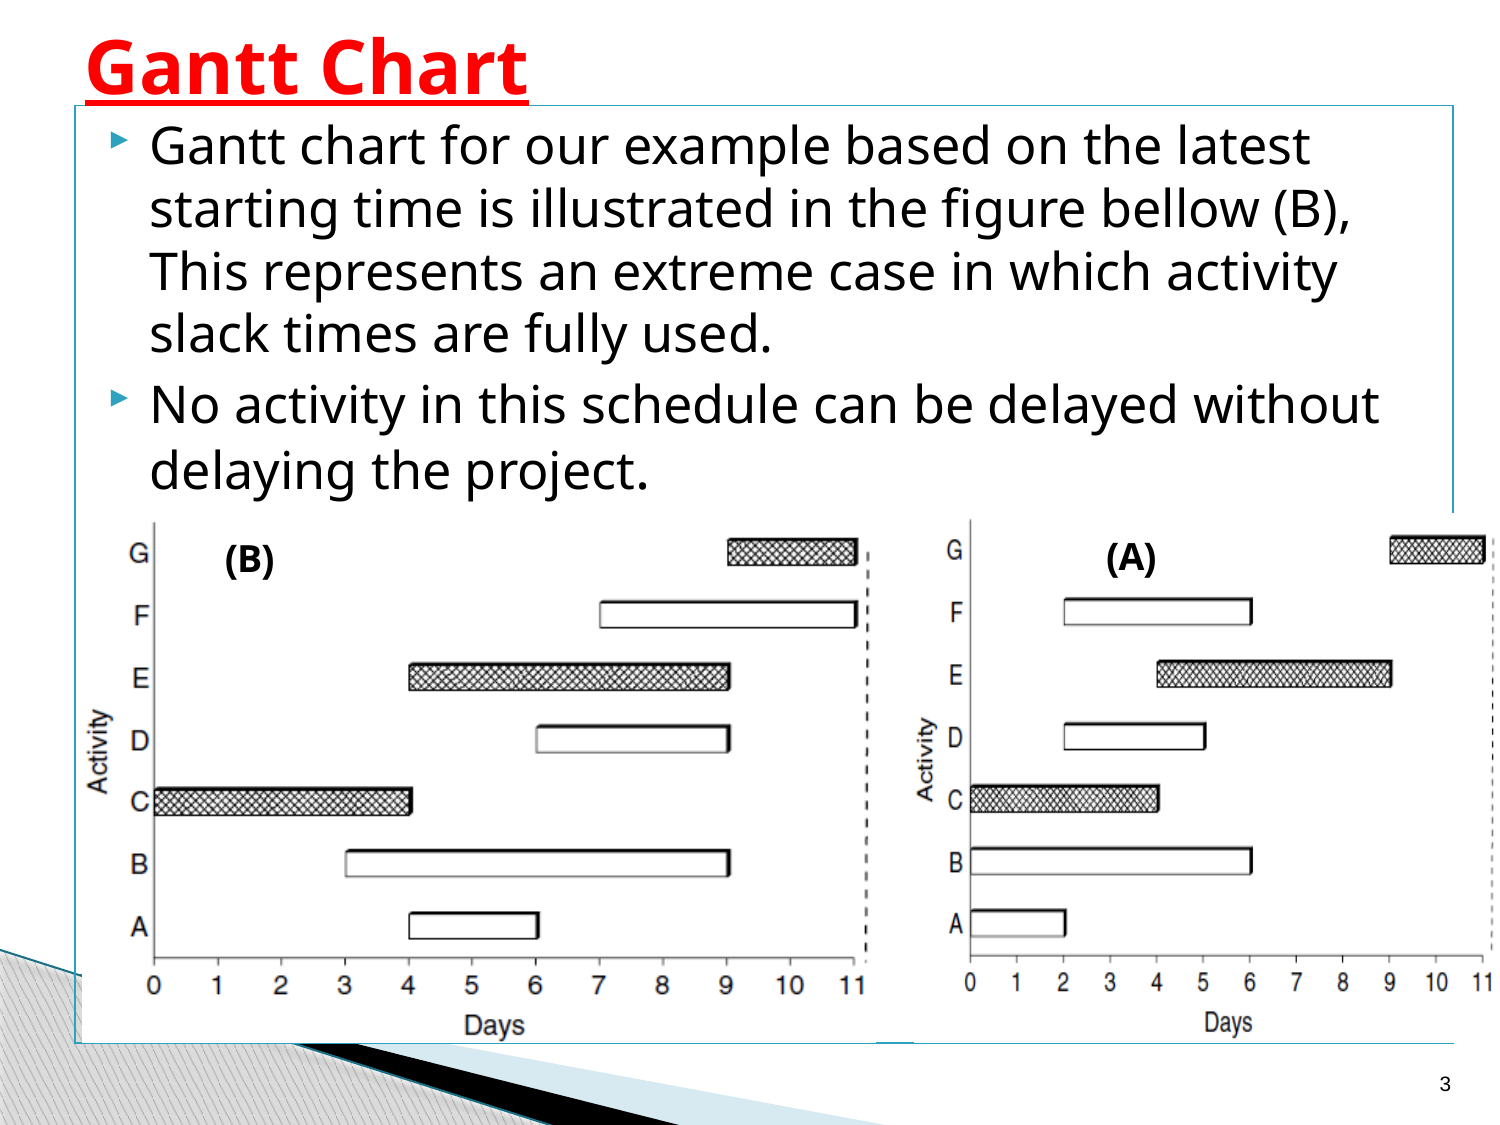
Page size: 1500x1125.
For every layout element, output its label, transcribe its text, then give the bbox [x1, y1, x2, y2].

title Gantt Chart [70, 11, 1421, 118]
slide_number 3 [1406, 1056, 1467, 1103]
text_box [81, 509, 876, 1044]
list Gantt chart for our example based on the latest starting time is illustrated in the figure bellow (B), This represents an extreme case in which activity slack times are fully used. No activity in this schedule can be delayed without delaying the project. [74, 105, 1454, 1044]
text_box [913, 513, 1498, 1044]
